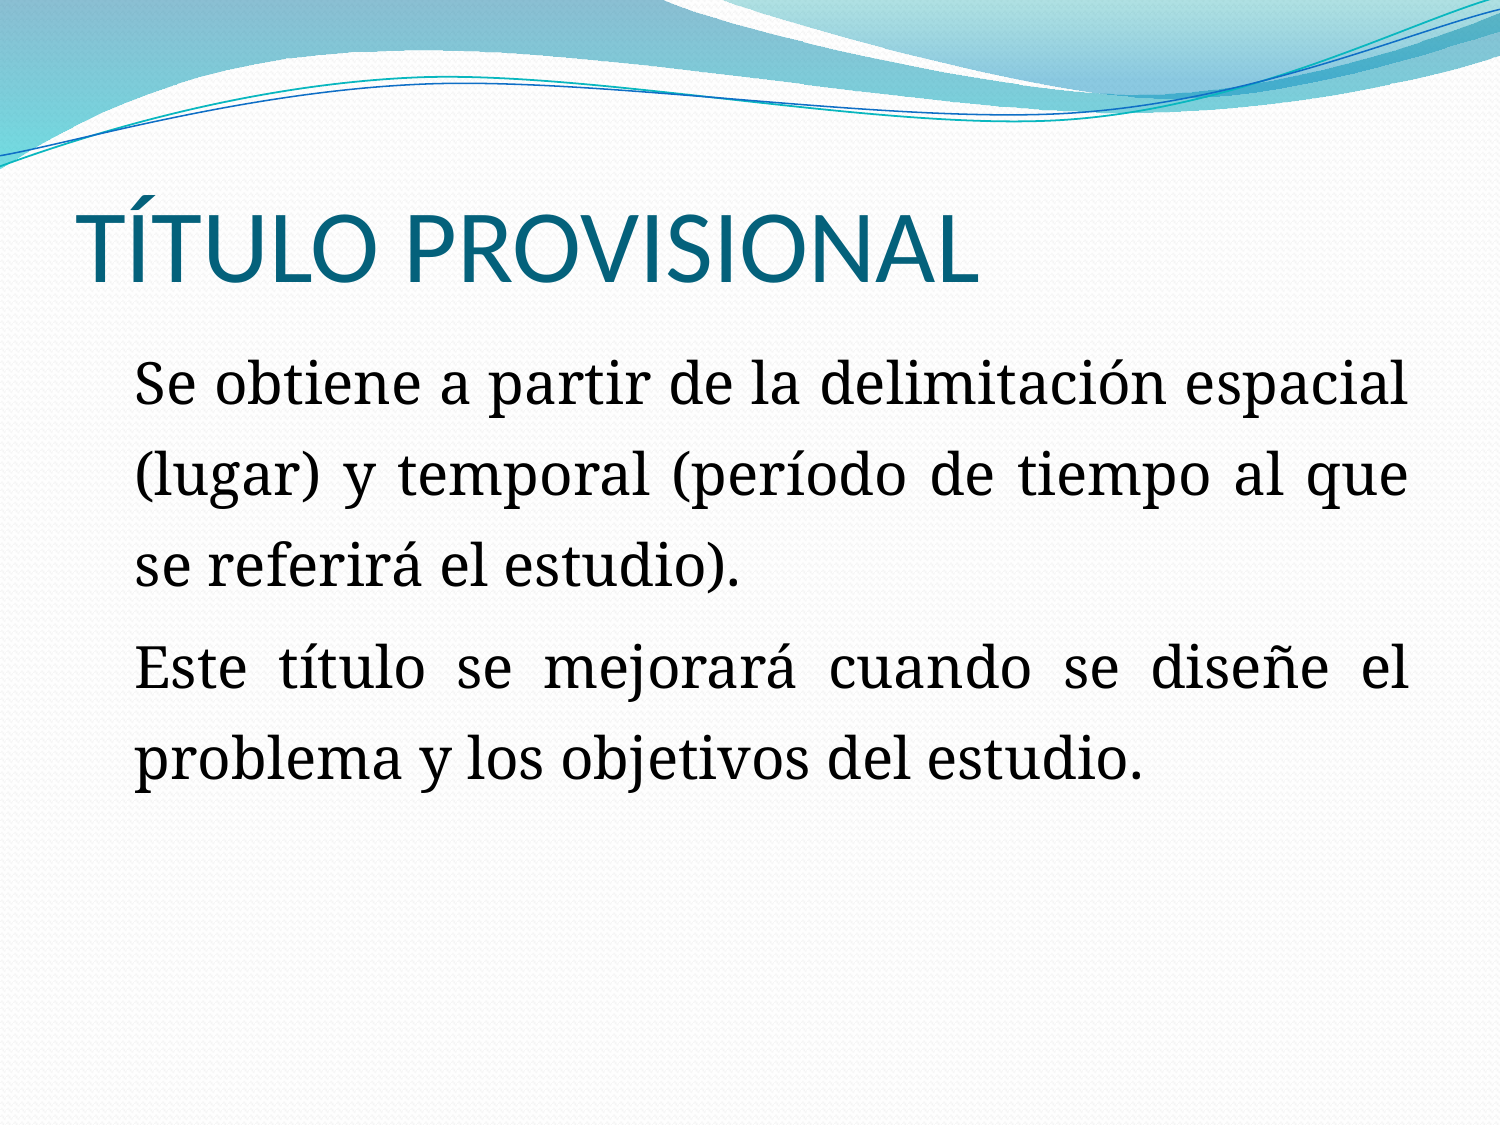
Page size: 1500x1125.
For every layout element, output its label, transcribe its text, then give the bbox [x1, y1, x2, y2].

title TÍTULO PROVISIONAL [75, 115, 1425, 303]
list Se obtiene a partir de la delimitación espacial (lugar) y temporal (período de tiempo al que se referirá el estudio). Este título se mejorará cuando se diseñe el problema y los objetivos del estudio. [75, 317, 1425, 1038]
